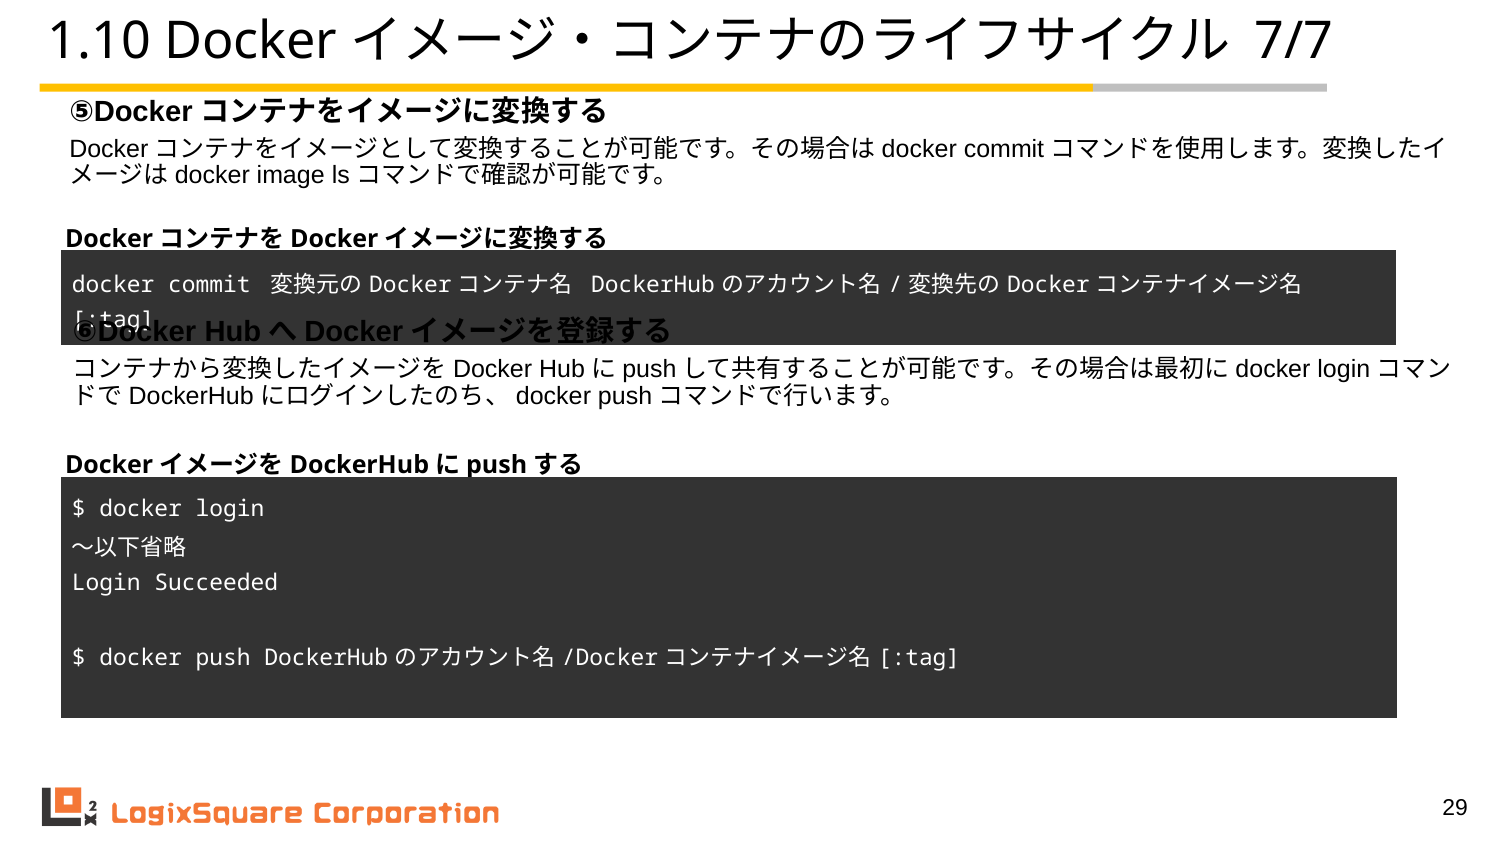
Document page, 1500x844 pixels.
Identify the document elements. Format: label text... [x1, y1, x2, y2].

slide_number ‹#› [1141, 786, 1479, 832]
list ⑤Dockerコンテナをイメージに変換する Dockerコンテナをイメージとして変換することが可能です。その場合はdocker commitコマンドを使用します。変換したイメージはdocker image lsコマンドで確認が可能です。 [58, 90, 1467, 222]
picture [110, 801, 500, 827]
text_box DockerコンテナをDockerイメージに変換する [49, 202, 1316, 268]
table_header docker commit 変換元のDockerコンテナ名 DockerHubのアカウント名/変換先のDockerコンテナイメージ名[:tag] [61, 250, 1396, 310]
title 1.10 Dockerイメージ・コンテナのライフサイクル 7/7 [36, 0, 1431, 84]
list ⑥Docker HubへDockerイメージを登録する コンテナから変換したイメージをDocker Hubにpushして共有することが可能です。その場合は最初にdocker loginコマンドでDockerHubにログインしたのち、docker pushコマンドで行います。 [61, 310, 1470, 425]
text_box DockerイメージをDockerHubにpushする [49, 428, 1316, 495]
picture [40, 786, 98, 827]
table_header $ docker login ～以下省略 Login Succeeded $ docker push DockerHubのアカウント名/Dockerコンテナイメージ名[:tag] [61, 477, 1397, 718]
